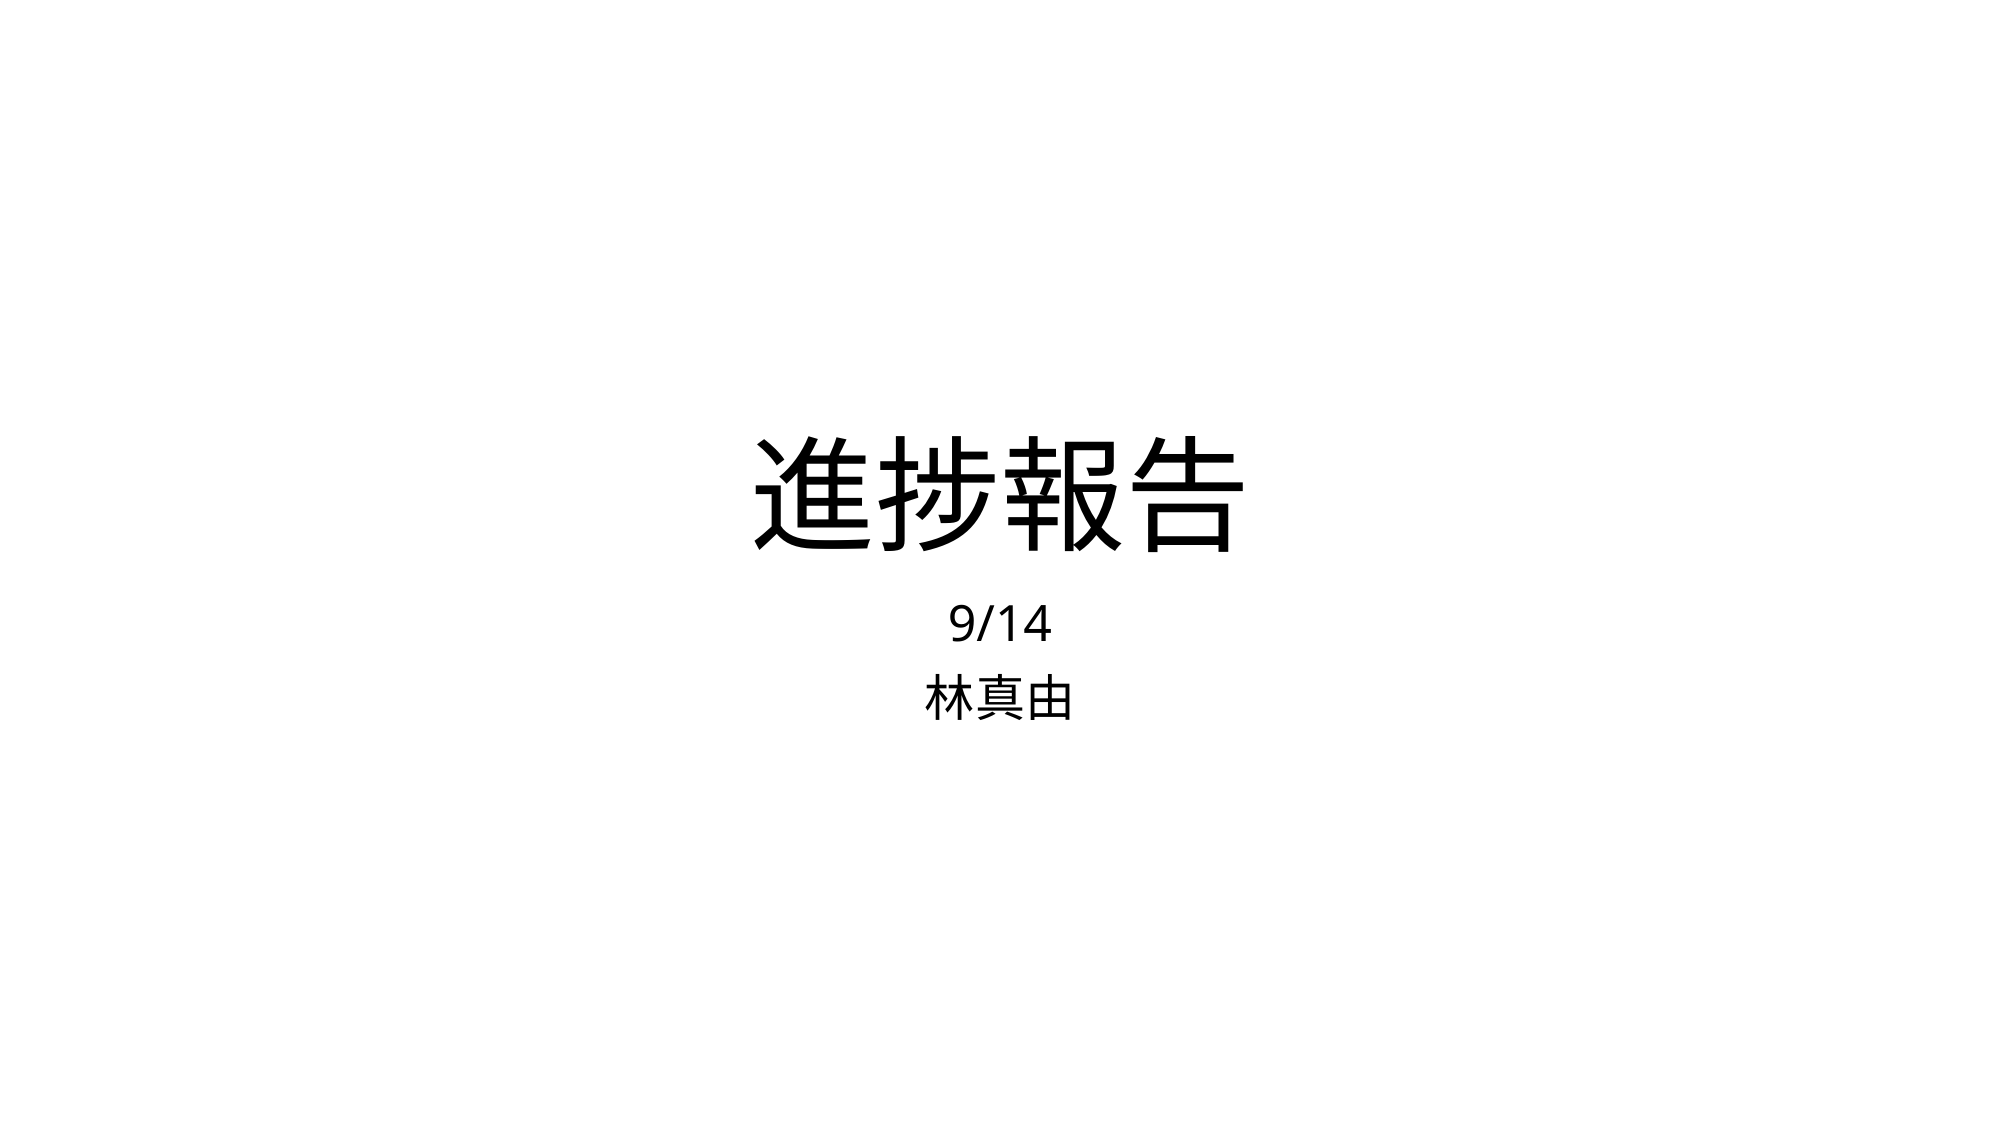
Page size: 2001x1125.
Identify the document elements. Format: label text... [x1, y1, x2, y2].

subtitle 9/14 林真由 [249, 590, 1750, 863]
title 進捗報告 [249, 184, 1750, 576]
